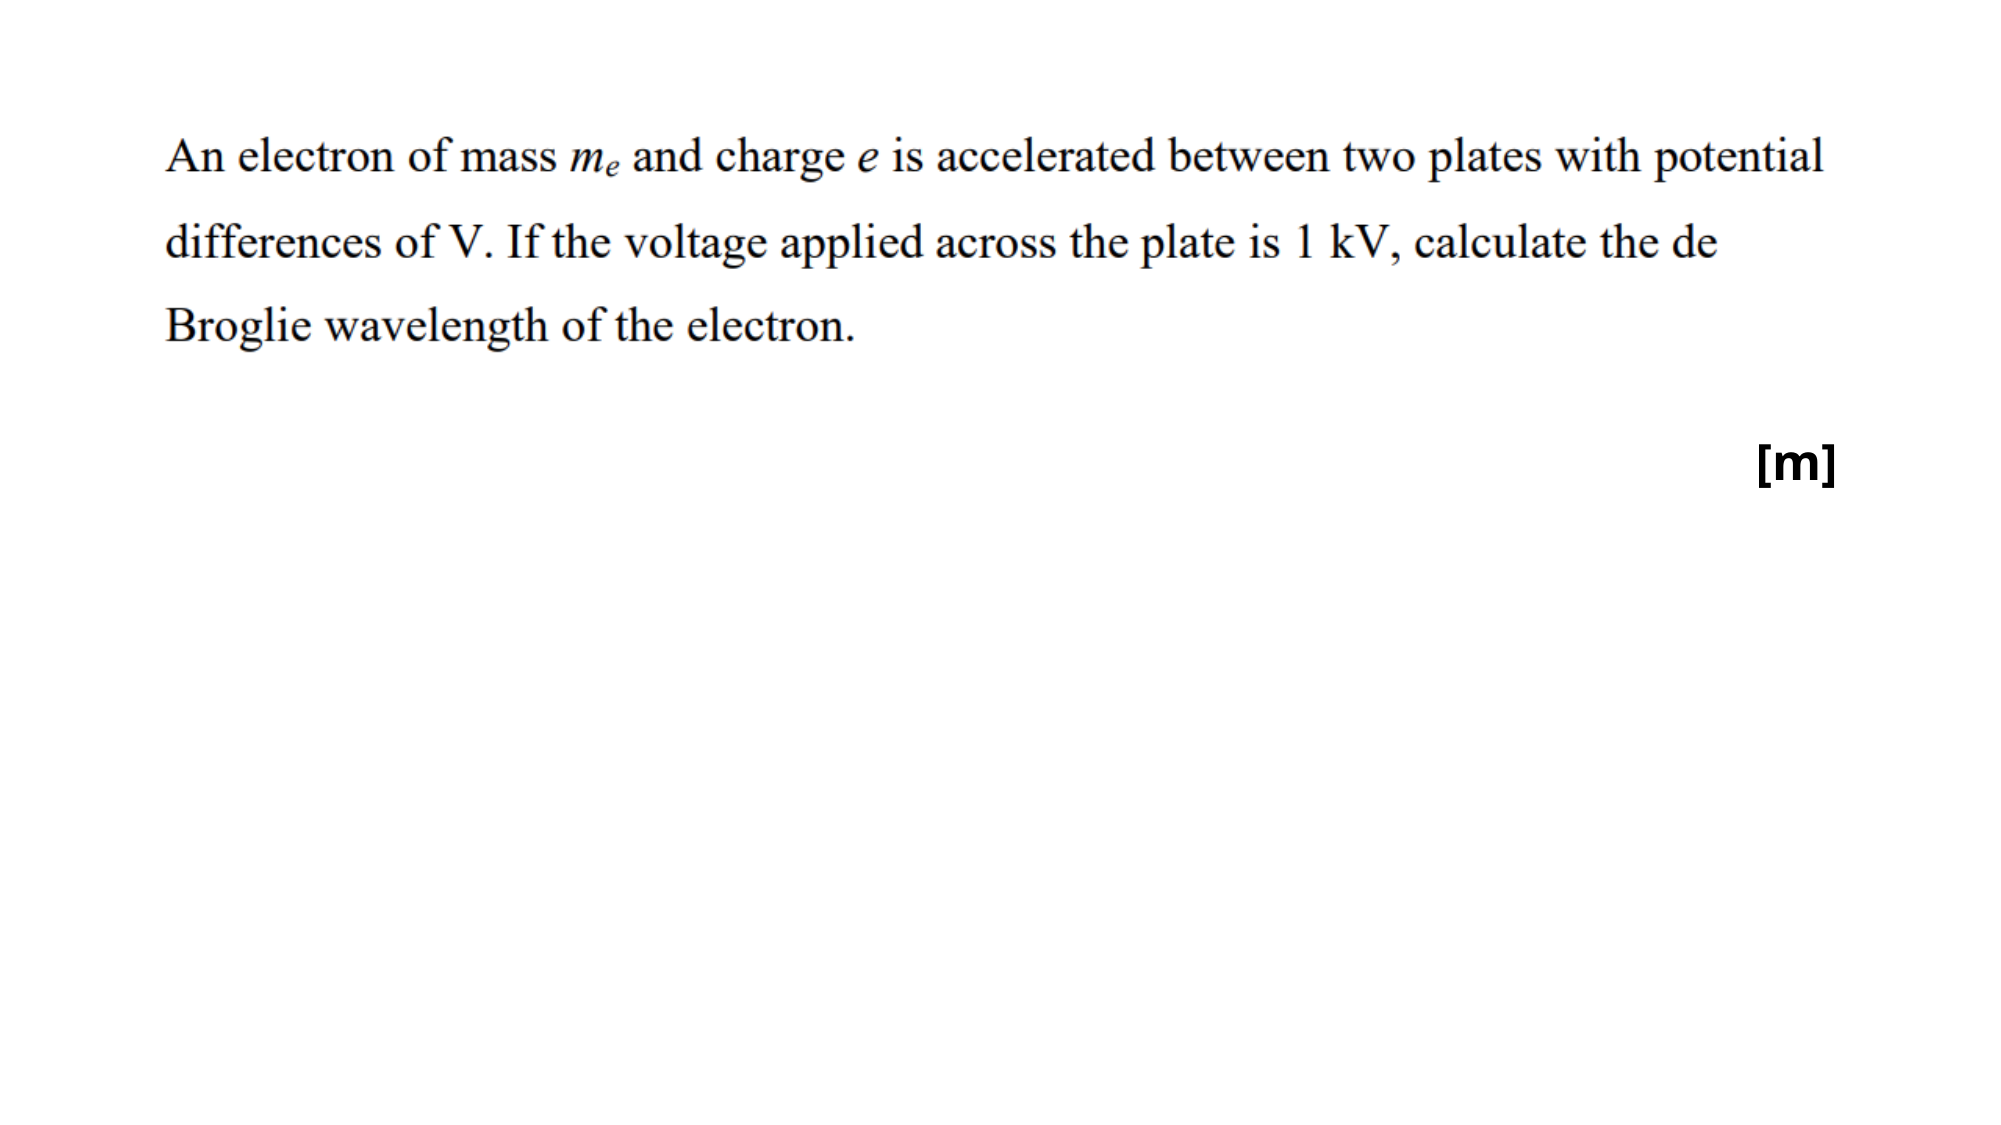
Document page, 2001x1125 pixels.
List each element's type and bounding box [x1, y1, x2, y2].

picture [156, 126, 1844, 358]
